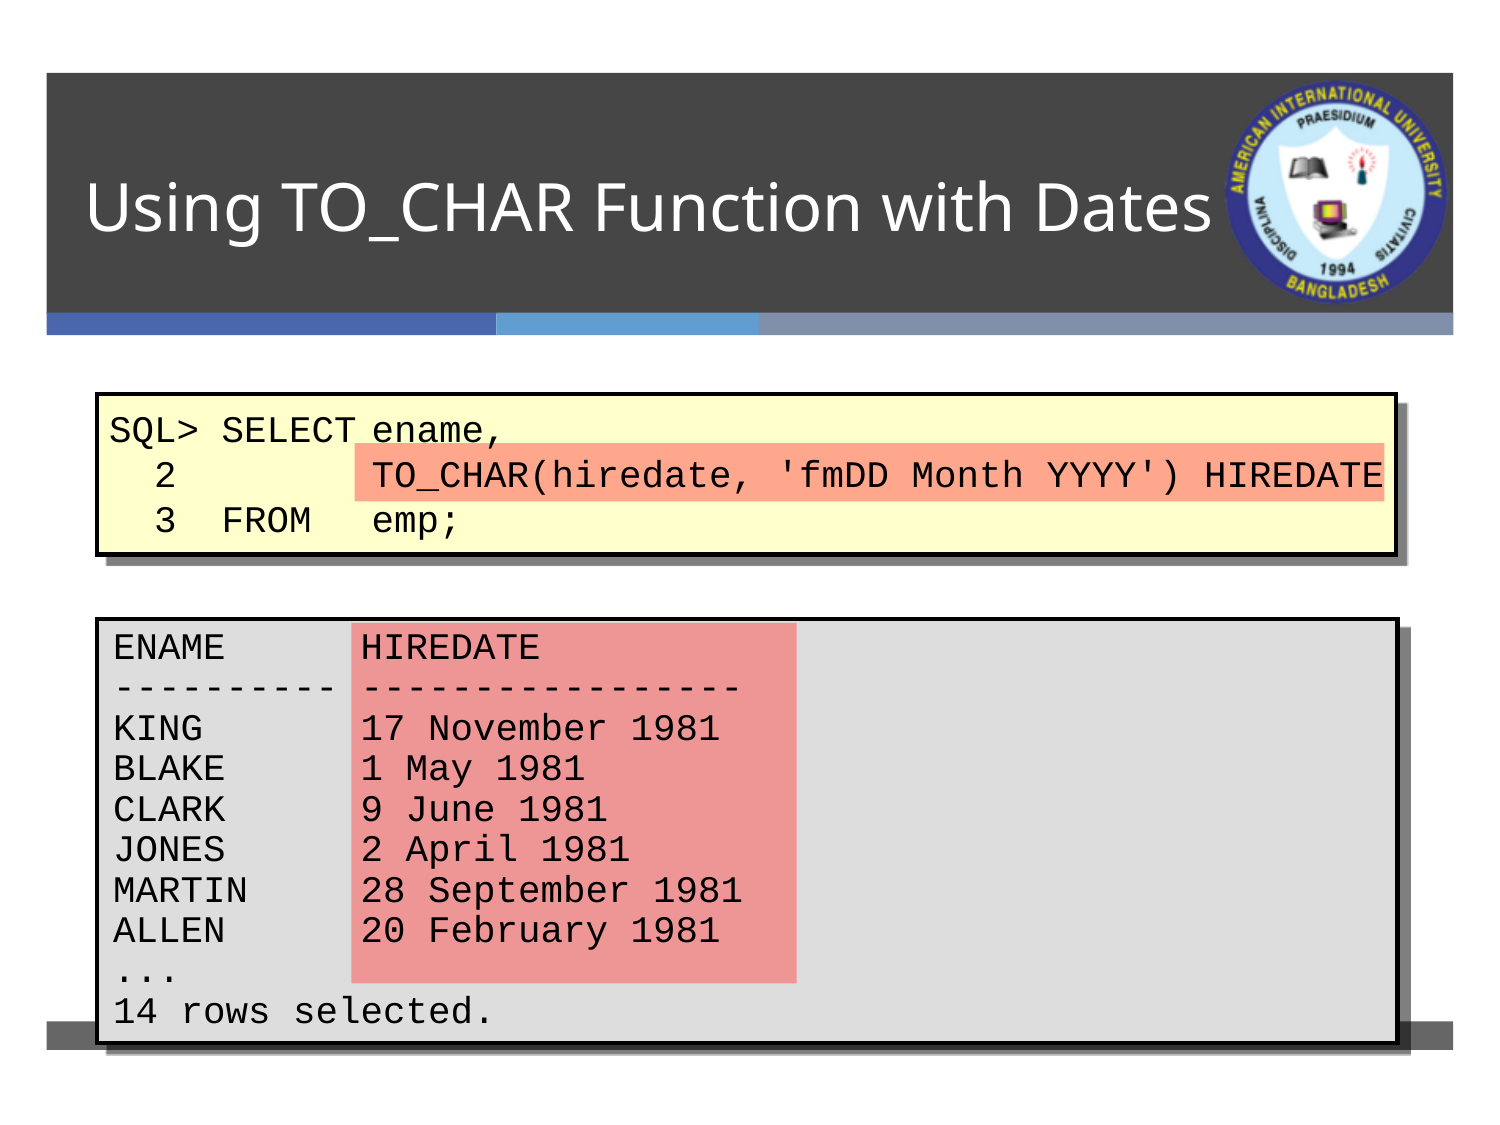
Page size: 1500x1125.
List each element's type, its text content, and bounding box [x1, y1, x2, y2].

picture [1220, 75, 1454, 310]
text_box ENAME HIREDATE ---------- ----------------- KING 17 November 1981 BLAKE 1 May 1981 CLARK 9 June 1981 JONES 2 April 1981 MARTIN 28 September 1981 ALLEN 20 February 1981 ... 14 rows selected. [98, 619, 1290, 1039]
text_box [1300, 393, 1397, 555]
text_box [350, 442, 1385, 984]
title Using TO_CHAR Function with Dates [69, 73, 1351, 253]
text_box [97, 618, 1398, 1043]
text_box SQL> SELECT ename, 2 TO_CHAR(hiredate, 'fmDD Month YYYY') HIREDATE 3 FROM emp; [93, 361, 1300, 585]
